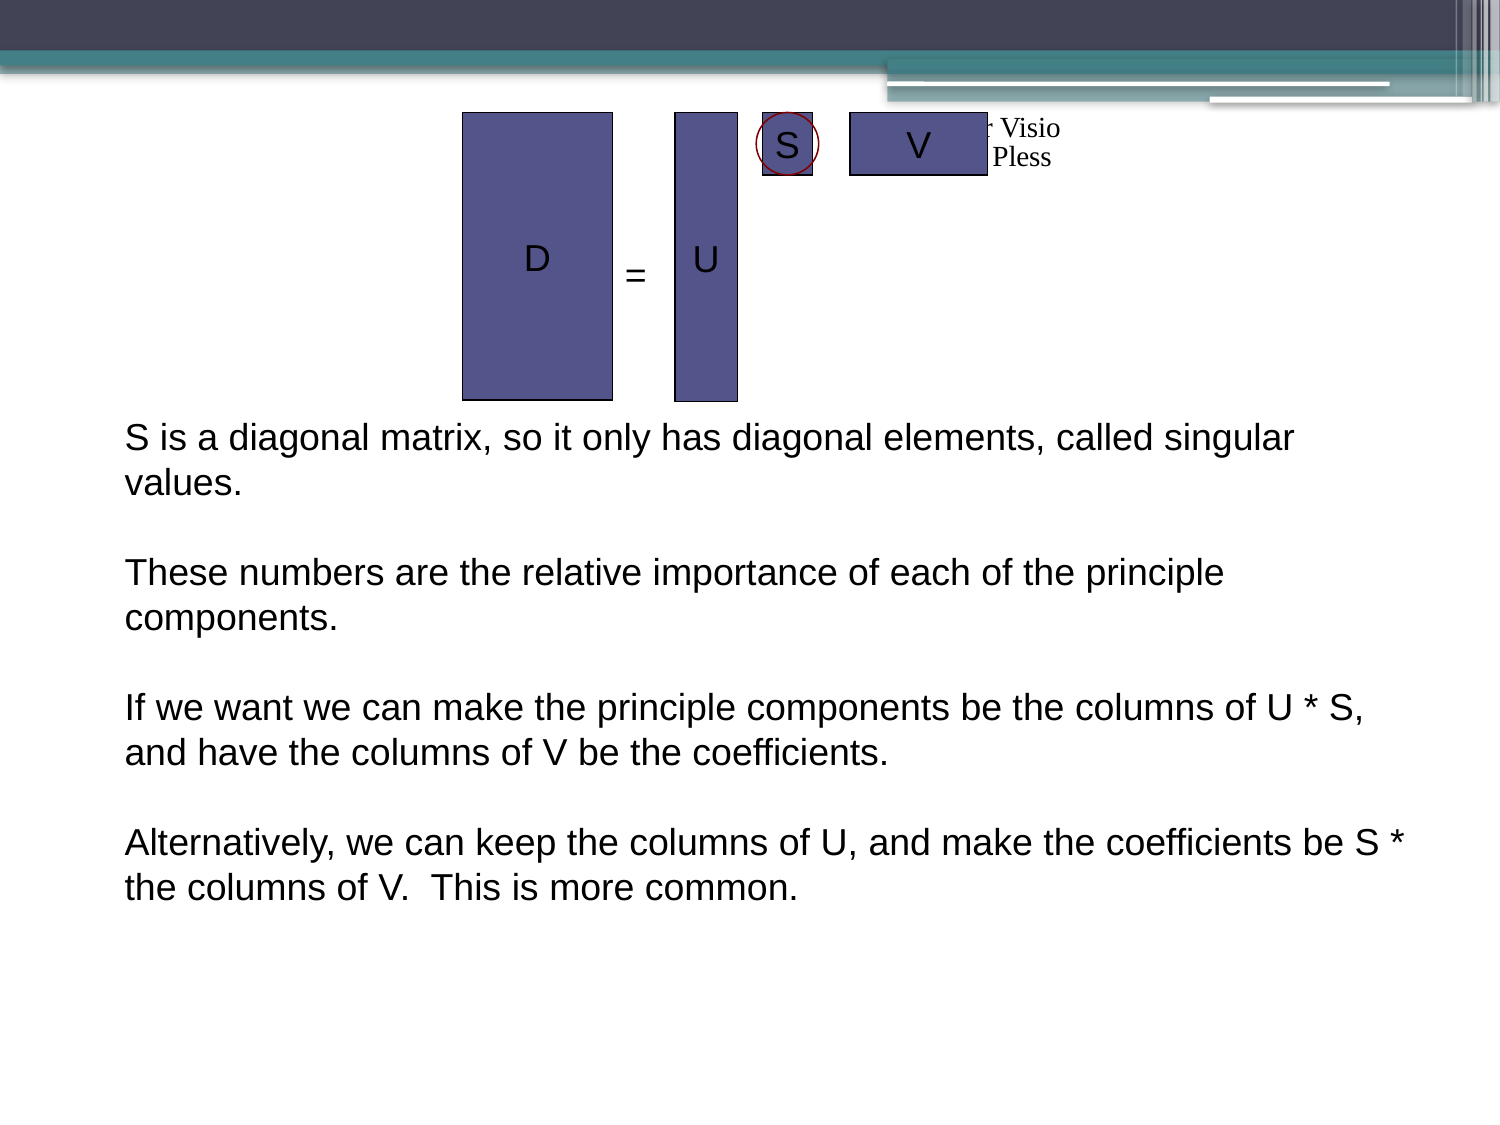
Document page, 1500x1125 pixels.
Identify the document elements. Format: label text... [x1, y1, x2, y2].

text_box S is a diagonal matrix, so it only has diagonal elements, called singular values. These numbers are the relative importance of each of the principle components. If we want we can make the principle components be the columns of U * S, and have the columns of V be the coefficients. Alternatively, we can keep the columns of U, and make the coefficients be S * the columns of V. This is more common. [109, 405, 1425, 961]
footer Computer Vision, Robert Pless [862, 100, 1080, 176]
text_box S [762, 112, 781, 124]
text_box V [849, 112, 988, 175]
text_box [756, 112, 819, 175]
text_box S [762, 164, 780, 175]
text_box D [462, 112, 613, 400]
text_box S [795, 163, 813, 175]
text_box U [674, 112, 738, 402]
text_box = [610, 243, 662, 304]
text_box S [794, 112, 813, 124]
